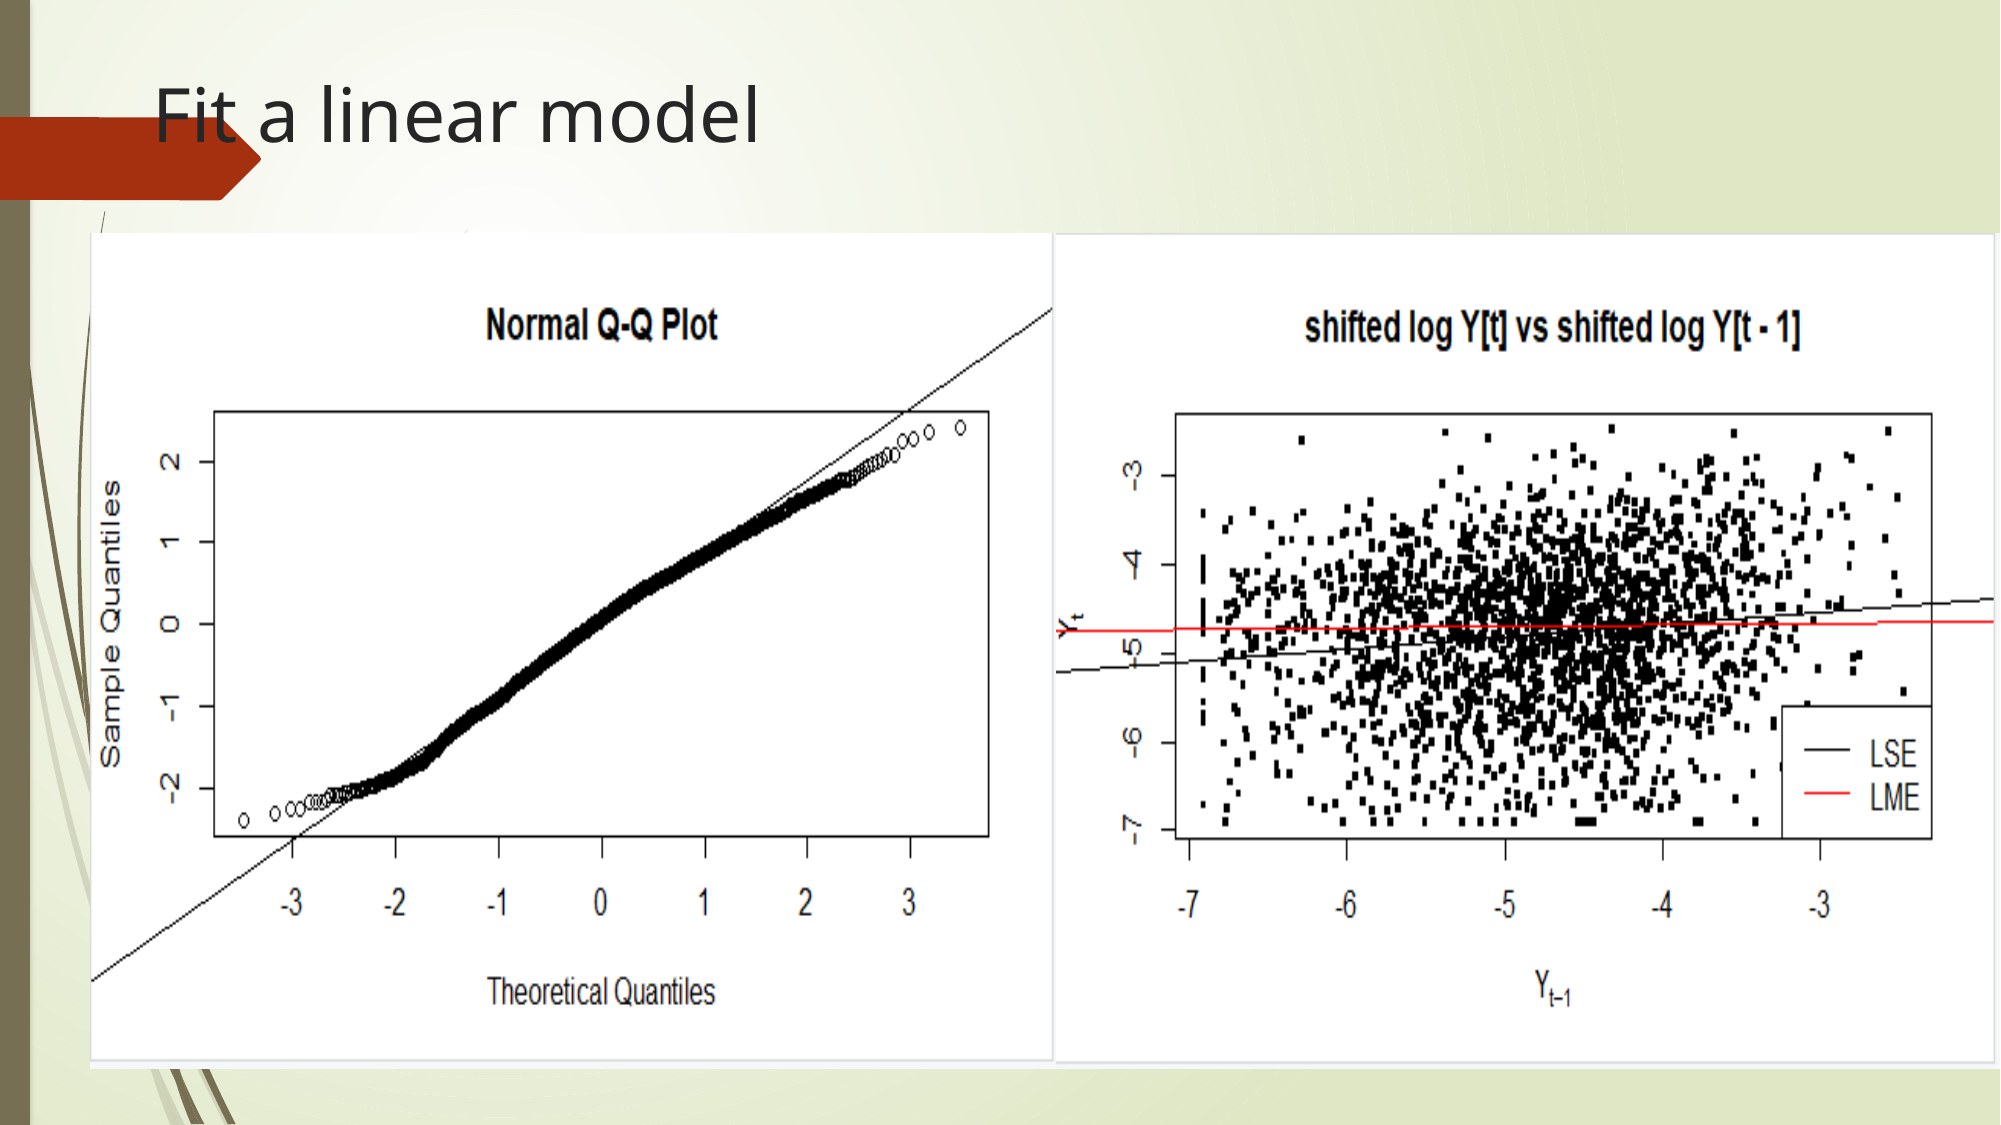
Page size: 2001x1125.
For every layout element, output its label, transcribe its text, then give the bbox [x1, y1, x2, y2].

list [90, 233, 1056, 1069]
picture [1056, 233, 2000, 1069]
title Fit a linear model [137, 59, 1863, 232]
